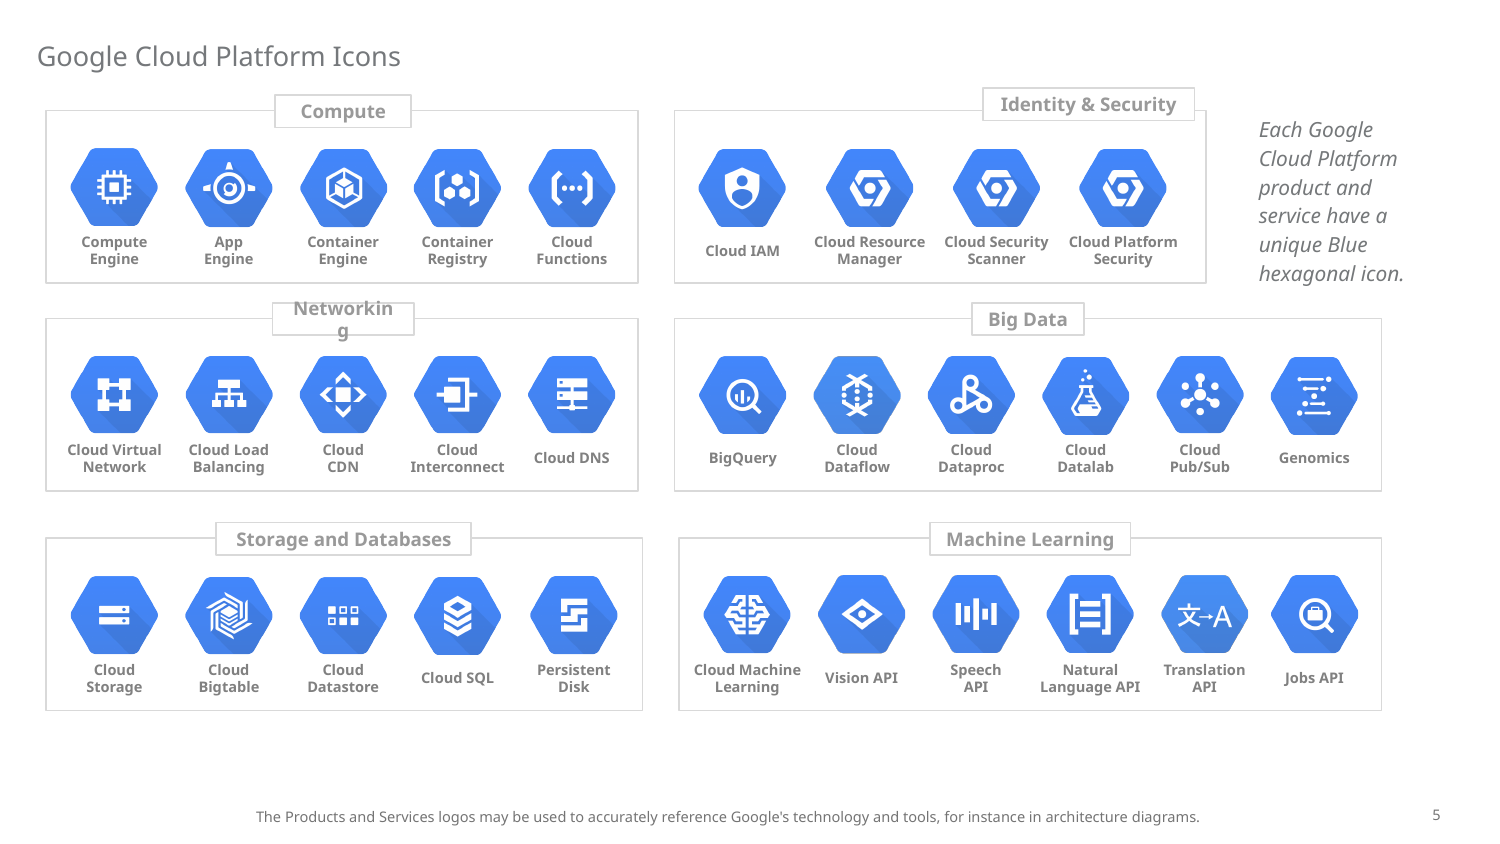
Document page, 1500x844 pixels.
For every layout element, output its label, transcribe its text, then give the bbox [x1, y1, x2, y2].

text_box [674, 110, 1206, 284]
picture [185, 355, 273, 434]
text_box Container Engine [294, 229, 393, 271]
text_box Cloud CDN [294, 437, 393, 479]
picture [185, 149, 273, 228]
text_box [65, 575, 164, 699]
text_box Cloud Datastore [294, 657, 393, 699]
picture [413, 355, 502, 434]
picture [299, 576, 388, 655]
text_box Identity & Security [983, 88, 1195, 121]
text_box Cloud Datalab [1036, 437, 1135, 479]
picture [413, 576, 502, 656]
picture [1270, 574, 1359, 654]
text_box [807, 355, 907, 479]
text_box Cloud Security Scanner [930, 229, 1045, 271]
text_box Genomics [1265, 437, 1364, 479]
text_box Cloud DNS [522, 437, 621, 479]
text_box Cloud Interconnect [396, 437, 519, 479]
text_box Cloud Load Balancing [167, 437, 291, 479]
text_box Persistent Disk [524, 657, 623, 699]
picture [825, 148, 914, 227]
text_box Speech API [926, 657, 1026, 699]
picture [1046, 574, 1134, 653]
text_box [674, 318, 1382, 491]
subtitle Google Cloud Platform Icons [21, 0, 1469, 88]
text_box Cloud Bigtable [179, 657, 278, 699]
picture [530, 576, 618, 655]
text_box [922, 355, 1021, 479]
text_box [1150, 355, 1250, 479]
picture [703, 575, 791, 654]
picture [528, 148, 616, 228]
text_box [693, 355, 793, 479]
text_box [46, 318, 638, 491]
picture [817, 575, 906, 654]
picture [70, 355, 159, 434]
text_box Storage and Databases [216, 522, 472, 556]
picture [1041, 356, 1130, 436]
picture [1079, 148, 1167, 227]
picture [70, 147, 158, 227]
text_box Jobs API [1258, 657, 1371, 699]
picture [185, 576, 273, 655]
text_box Networking [272, 302, 414, 336]
picture [952, 148, 1041, 227]
picture [698, 148, 786, 227]
text_box Cloud Resource Manager [798, 229, 930, 271]
text_box Cloud Functions [522, 229, 621, 271]
picture [299, 355, 387, 434]
picture [300, 148, 388, 228]
text_box Compute [275, 95, 412, 128]
text_box Big Data [972, 302, 1084, 336]
picture [932, 574, 1020, 653]
text_box Vision API [812, 657, 911, 699]
text_box [678, 538, 1382, 711]
text_box Machine Learning [929, 522, 1131, 556]
text_box [46, 538, 643, 711]
text_box Container Registry [408, 229, 507, 271]
text_box Cloud Virtual Network [52, 437, 167, 479]
text_box Cloud IAM [693, 229, 792, 271]
text_box Natural Language API [1026, 657, 1148, 699]
text_box Cloud SQL [408, 657, 507, 699]
picture [413, 148, 502, 228]
picture [1160, 574, 1249, 654]
text_box Translation API [1148, 657, 1258, 699]
picture [1270, 356, 1359, 436]
picture [527, 355, 616, 434]
list Each Google Cloud Platform product and service have a unique Blue hexagonal icon. [1243, 97, 1441, 296]
text_box Compute Engine [65, 229, 164, 271]
text_box Cloud Platform Security [1045, 229, 1202, 271]
text_box [46, 110, 638, 284]
text_box Cloud Machine Learning [674, 657, 812, 699]
text_box App Engine [179, 229, 278, 271]
